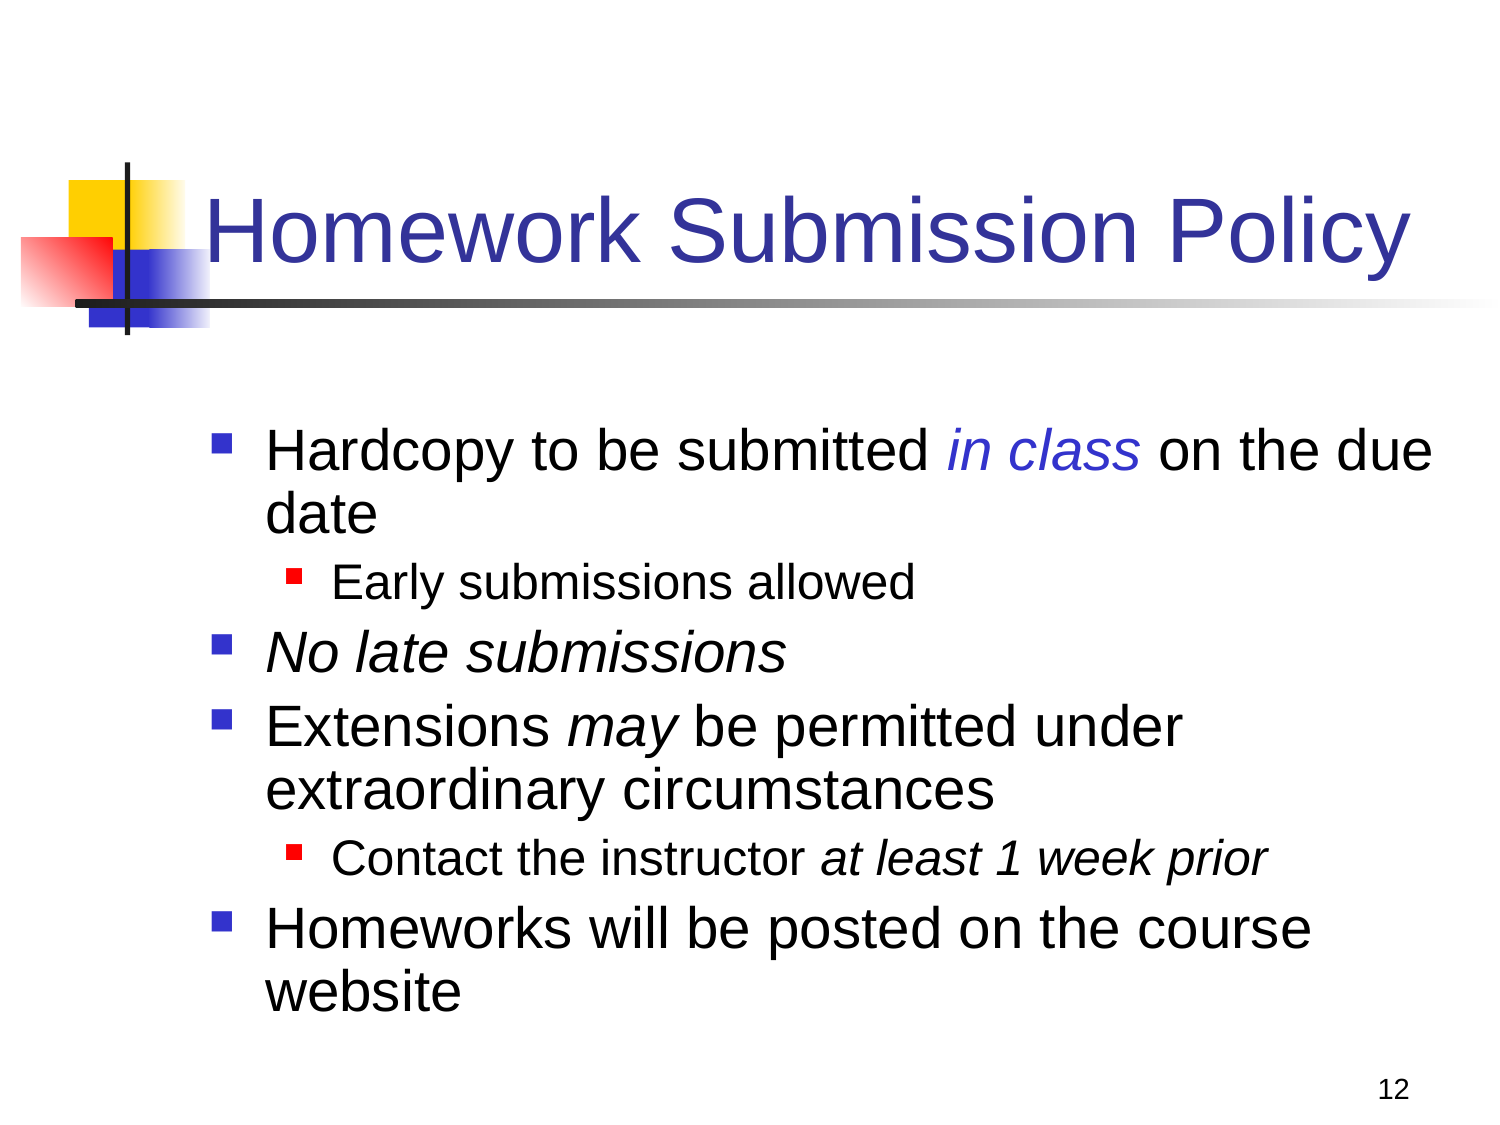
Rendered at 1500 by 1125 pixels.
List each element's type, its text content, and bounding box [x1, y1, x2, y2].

title Homework Submission Policy [188, 101, 1468, 289]
slide_number 12 [1112, 1037, 1426, 1113]
list Hardcopy to be submitted in class on the due date Early submissions allowed No late submissions Extensions may be permitted under extraordinary circumstances Contact the instructor at least 1 week prior Homeworks will be posted on the course website [193, 331, 1469, 1006]
